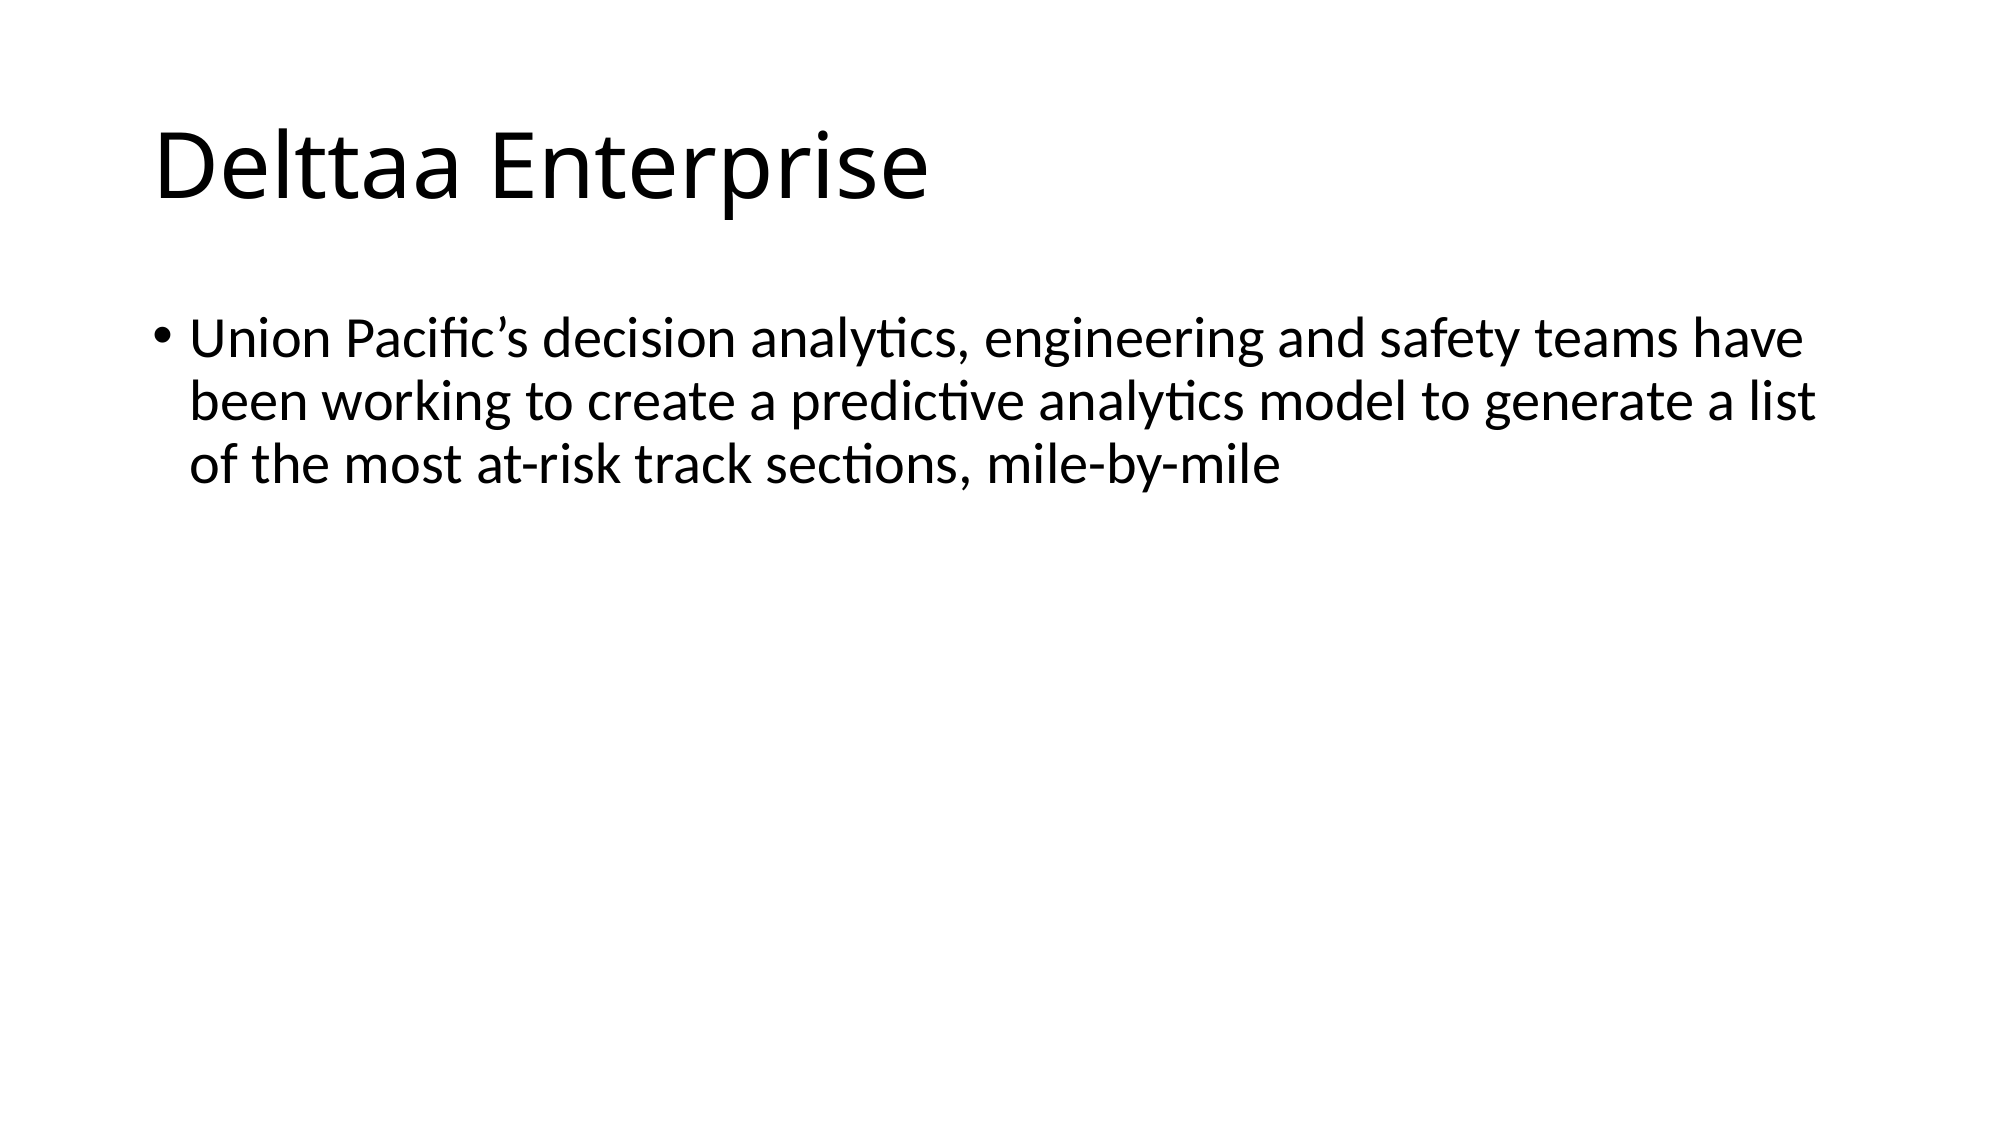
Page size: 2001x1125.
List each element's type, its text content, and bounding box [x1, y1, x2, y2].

title Delttaa Enterprise [137, 59, 1863, 278]
list Union Pacific’s decision analytics, engineering and safety teams have been working to create a predictive analytics model to generate a list of the most at-risk track sections, mile-by-mile [137, 299, 1863, 1014]
